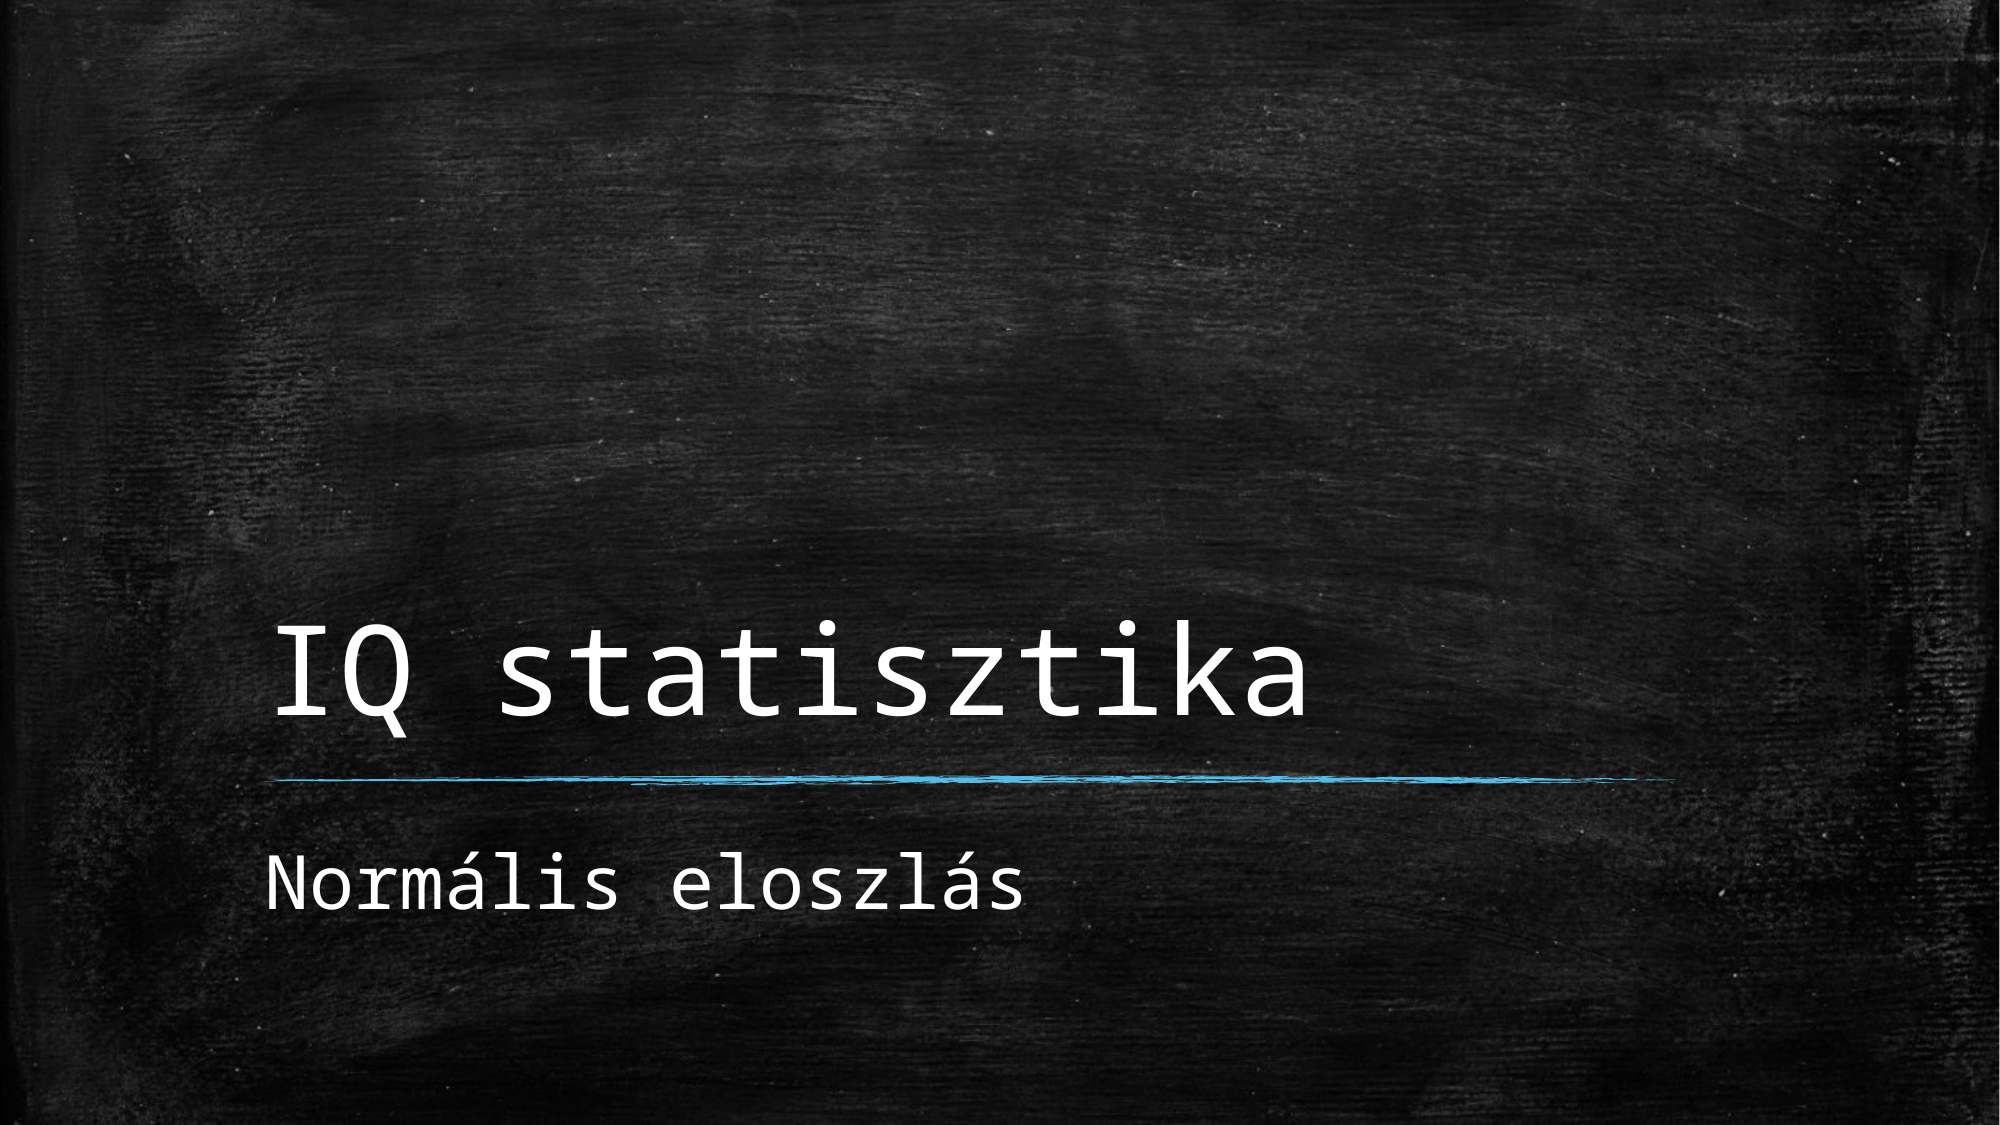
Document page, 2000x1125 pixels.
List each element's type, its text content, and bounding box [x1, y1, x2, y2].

title IQ statisztika [249, 312, 1750, 750]
subtitle Normális eloszlás [249, 837, 1750, 1013]
